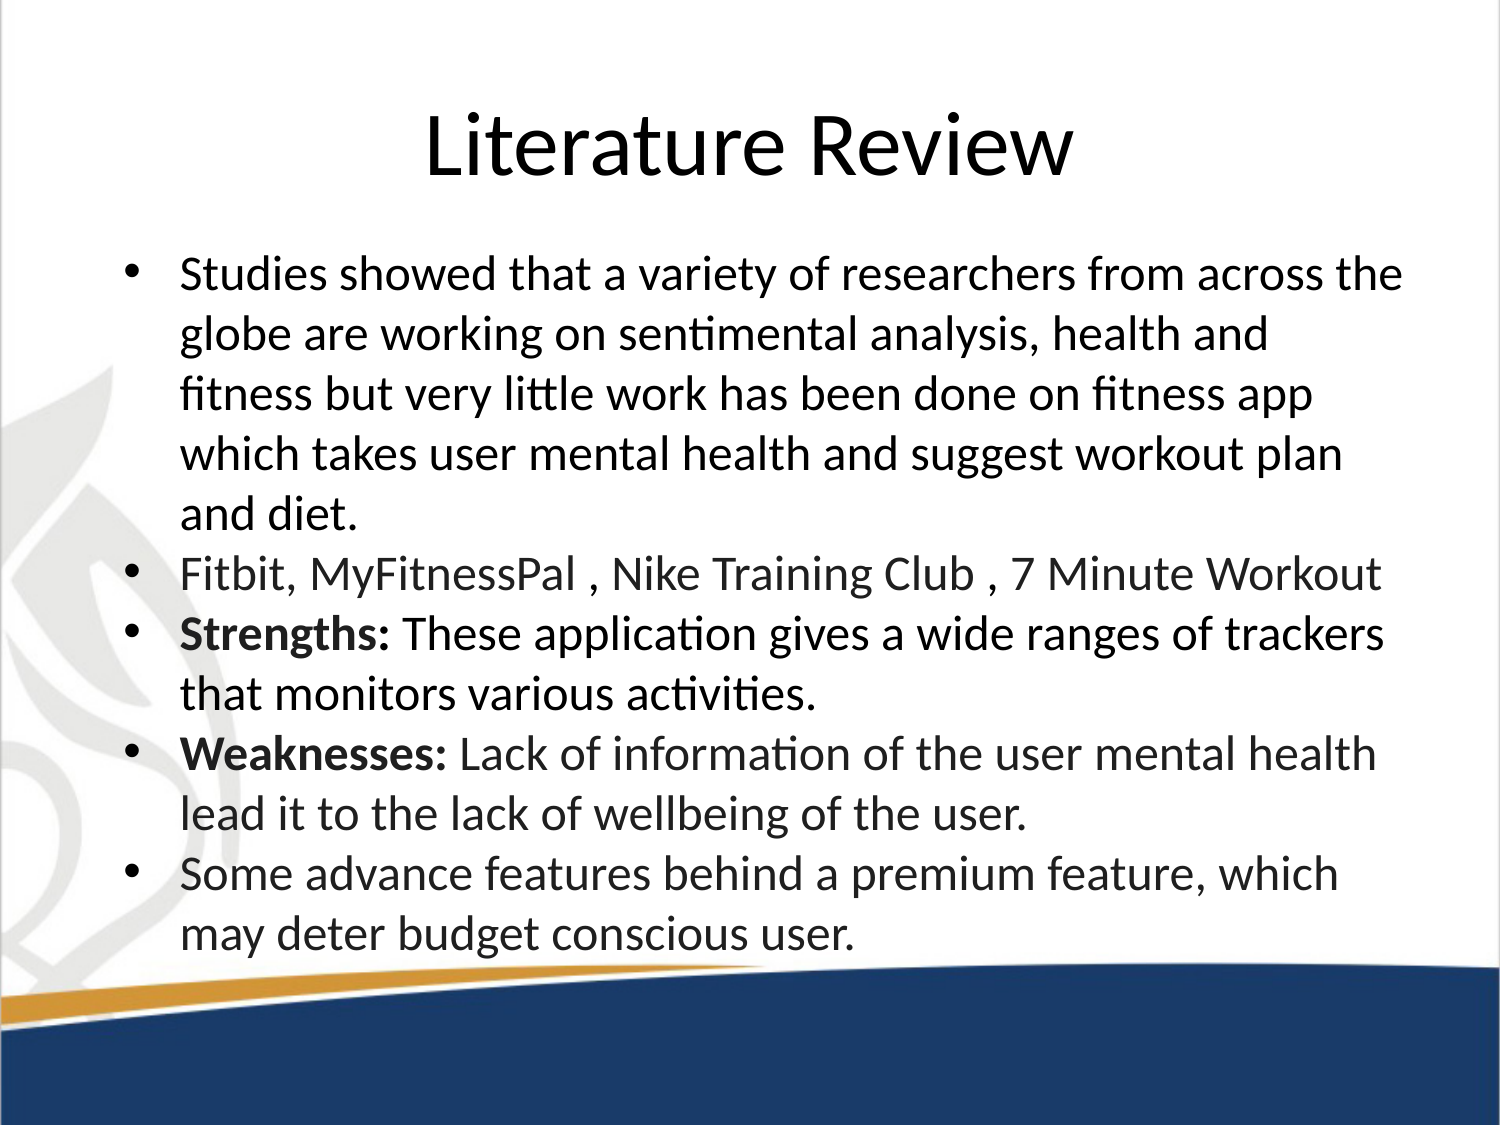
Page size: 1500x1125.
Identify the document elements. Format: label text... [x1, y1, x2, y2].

list Studies showed that a variety of researchers from across the globe are working on sentimental analysis, health and fitness but very little work has been done on fitness app which takes user mental health and suggest workout plan and diet. Fitbit, MyFitnessPal , Nike Training Club , 7 Minute Workout Strengths: These application gives a wide ranges of trackers that monitors various activities. Weaknesses: Lack of information of the user mental health lead it to the lack of wellbeing of the user. Some advance features behind a premium feature, which may deter budget conscious user. [75, 232, 1425, 1005]
title Literature Review [75, 45, 1425, 232]
picture [0, 0, 1500, 1125]
